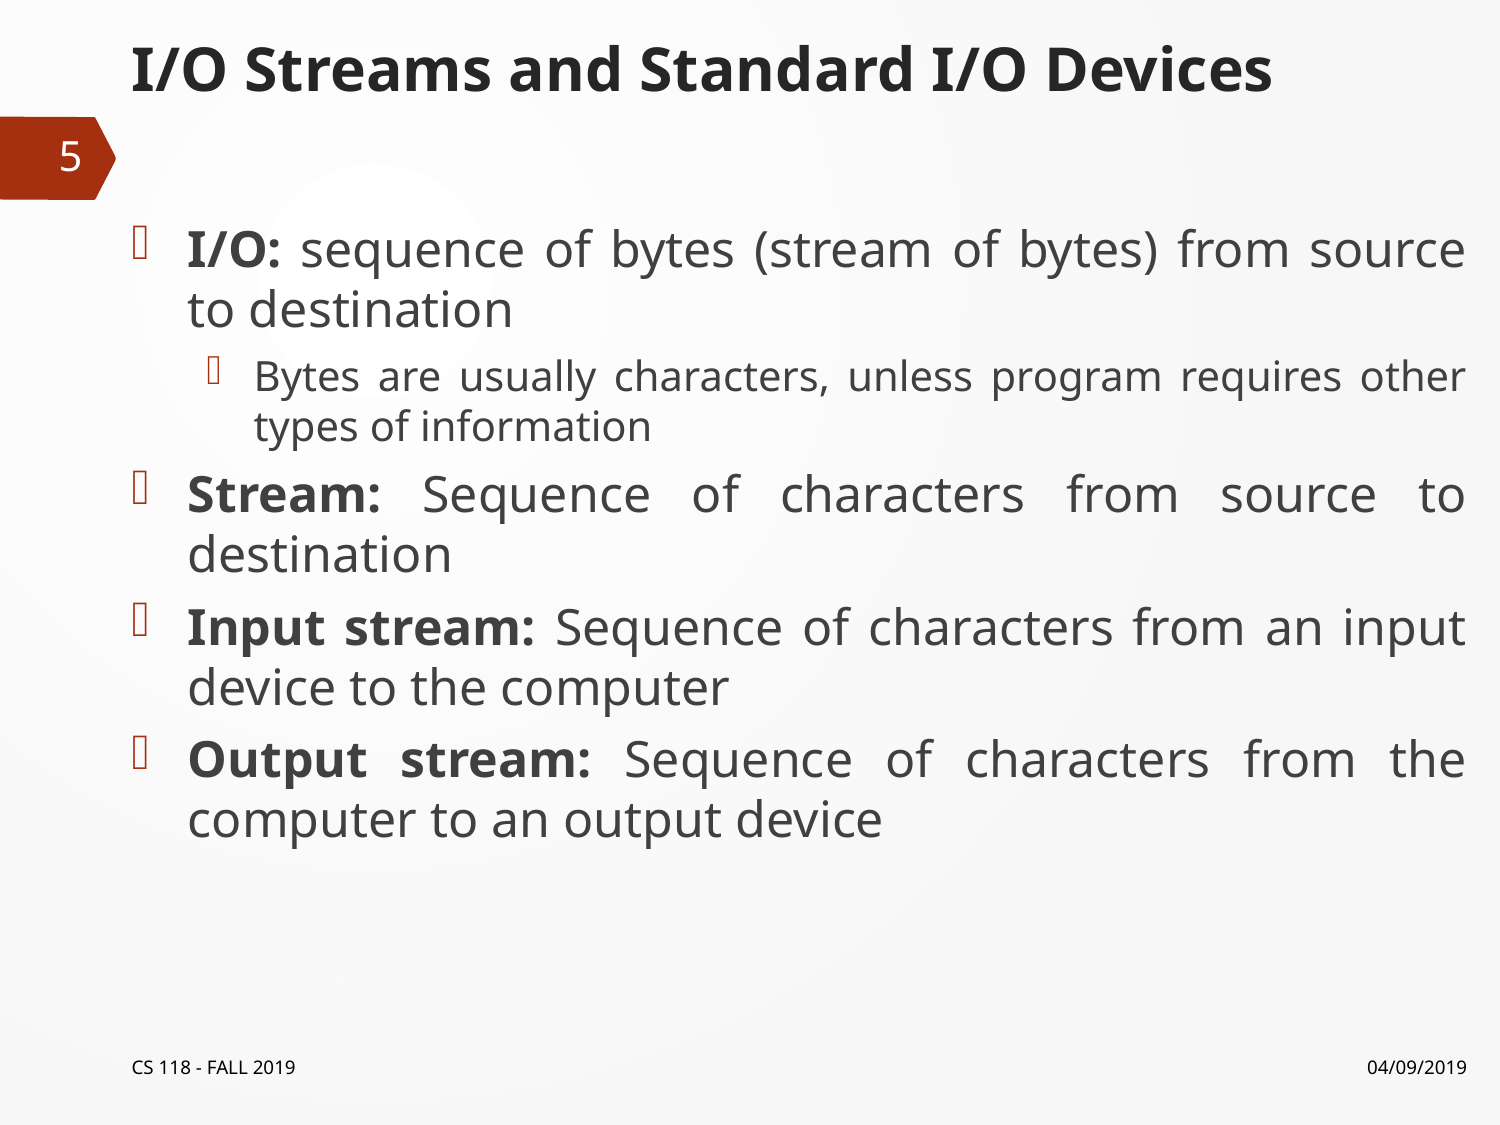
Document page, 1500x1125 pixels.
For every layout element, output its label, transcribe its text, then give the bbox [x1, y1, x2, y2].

list I/O: sequence of bytes (stream of bytes) from source to destination Bytes are usually characters, unless program requires other types of information Stream: Sequence of characters from source to destination Input stream: Sequence of characters from an input device to the computer Output stream: Sequence of characters from the computer to an output device [116, 210, 1483, 1029]
footer CS 118 - FALL 2019 [116, 1037, 1139, 1098]
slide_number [1260, 1037, 1483, 1098]
slide_number 5 [1, 128, 98, 189]
title I/O Streams and Standard I/O Devices [116, 23, 1483, 158]
